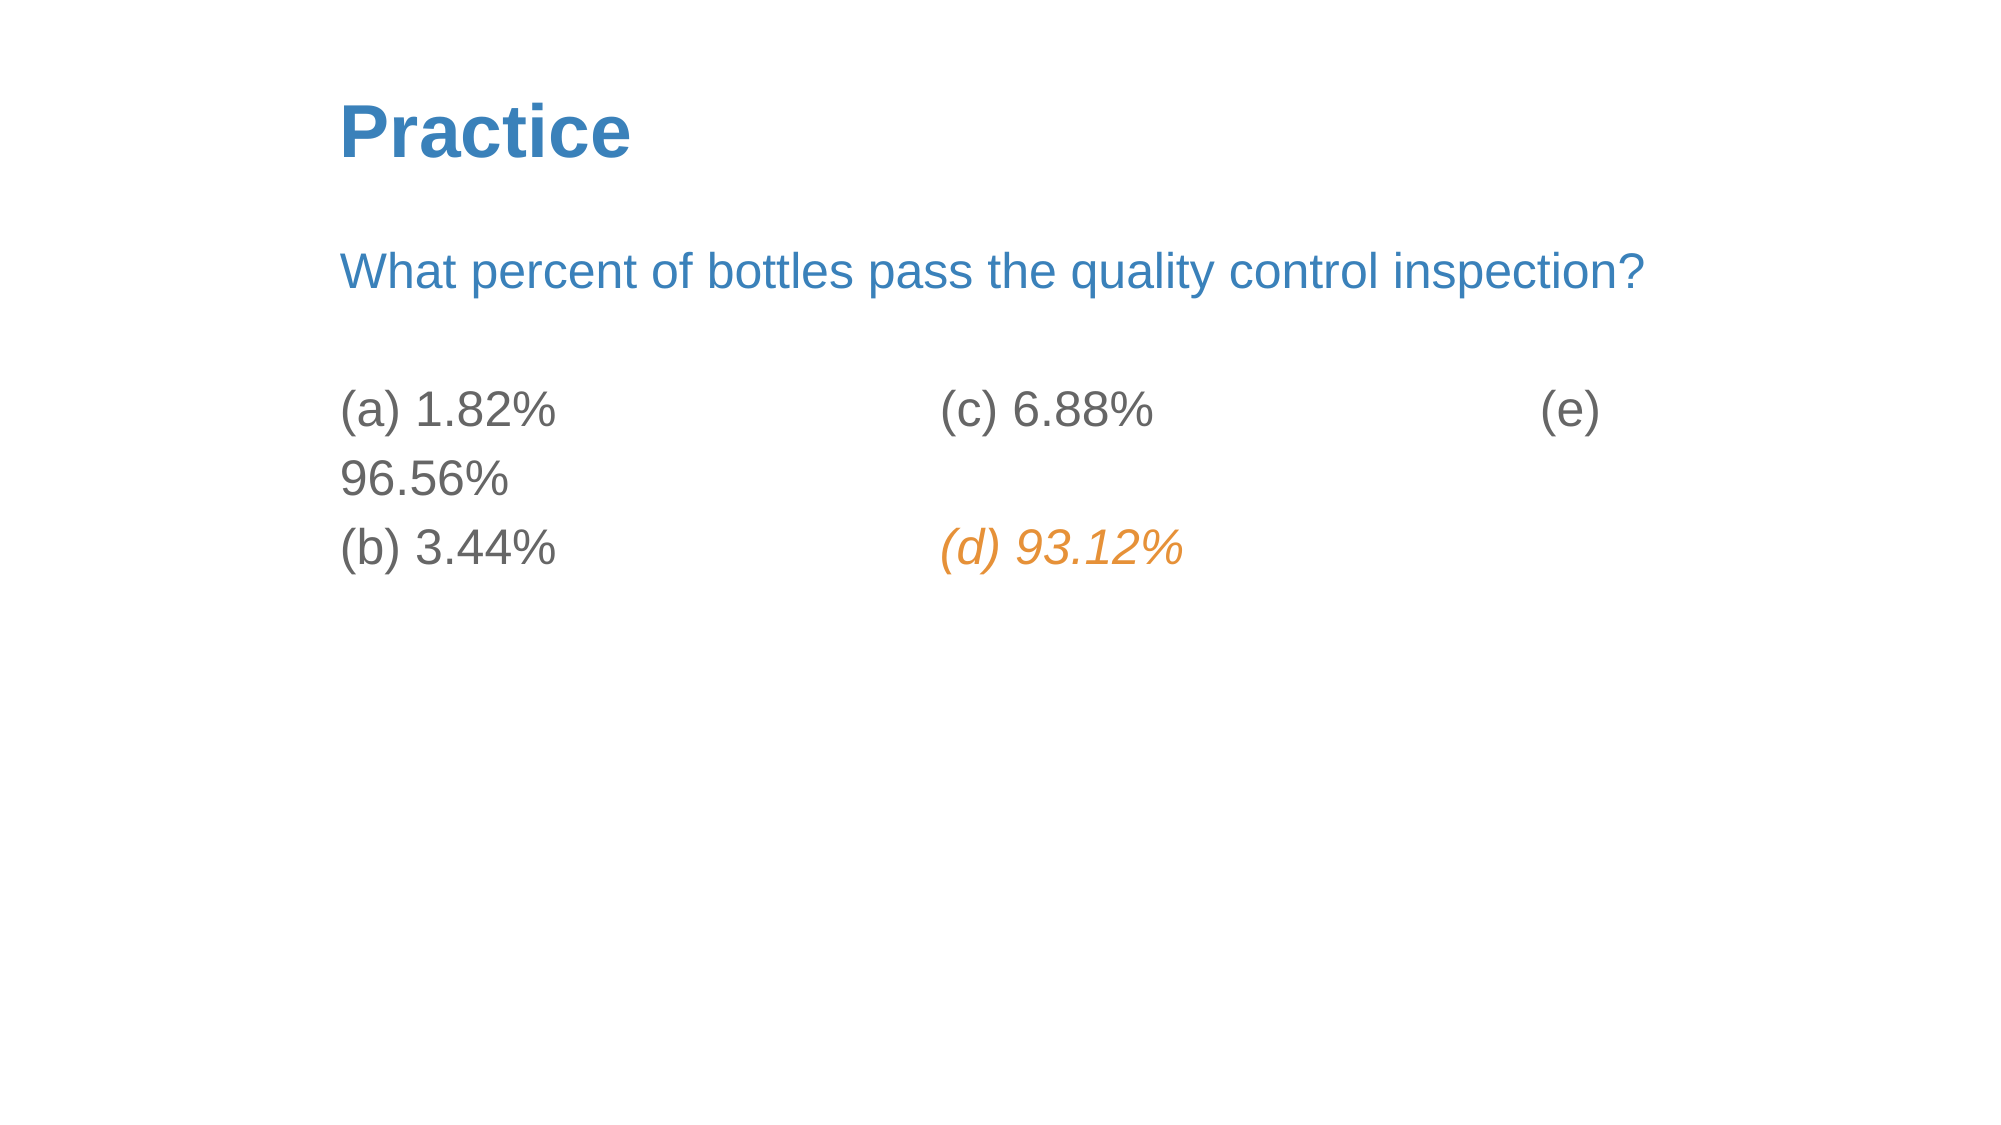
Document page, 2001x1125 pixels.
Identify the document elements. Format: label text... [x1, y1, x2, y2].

list What percent of bottles pass the quality control inspection? (a) 1.82% (c) 6.88% (e) 96.56% (b) 3.44% (d) 93.12% [325, 214, 1675, 518]
title Practice [324, 0, 1675, 188]
